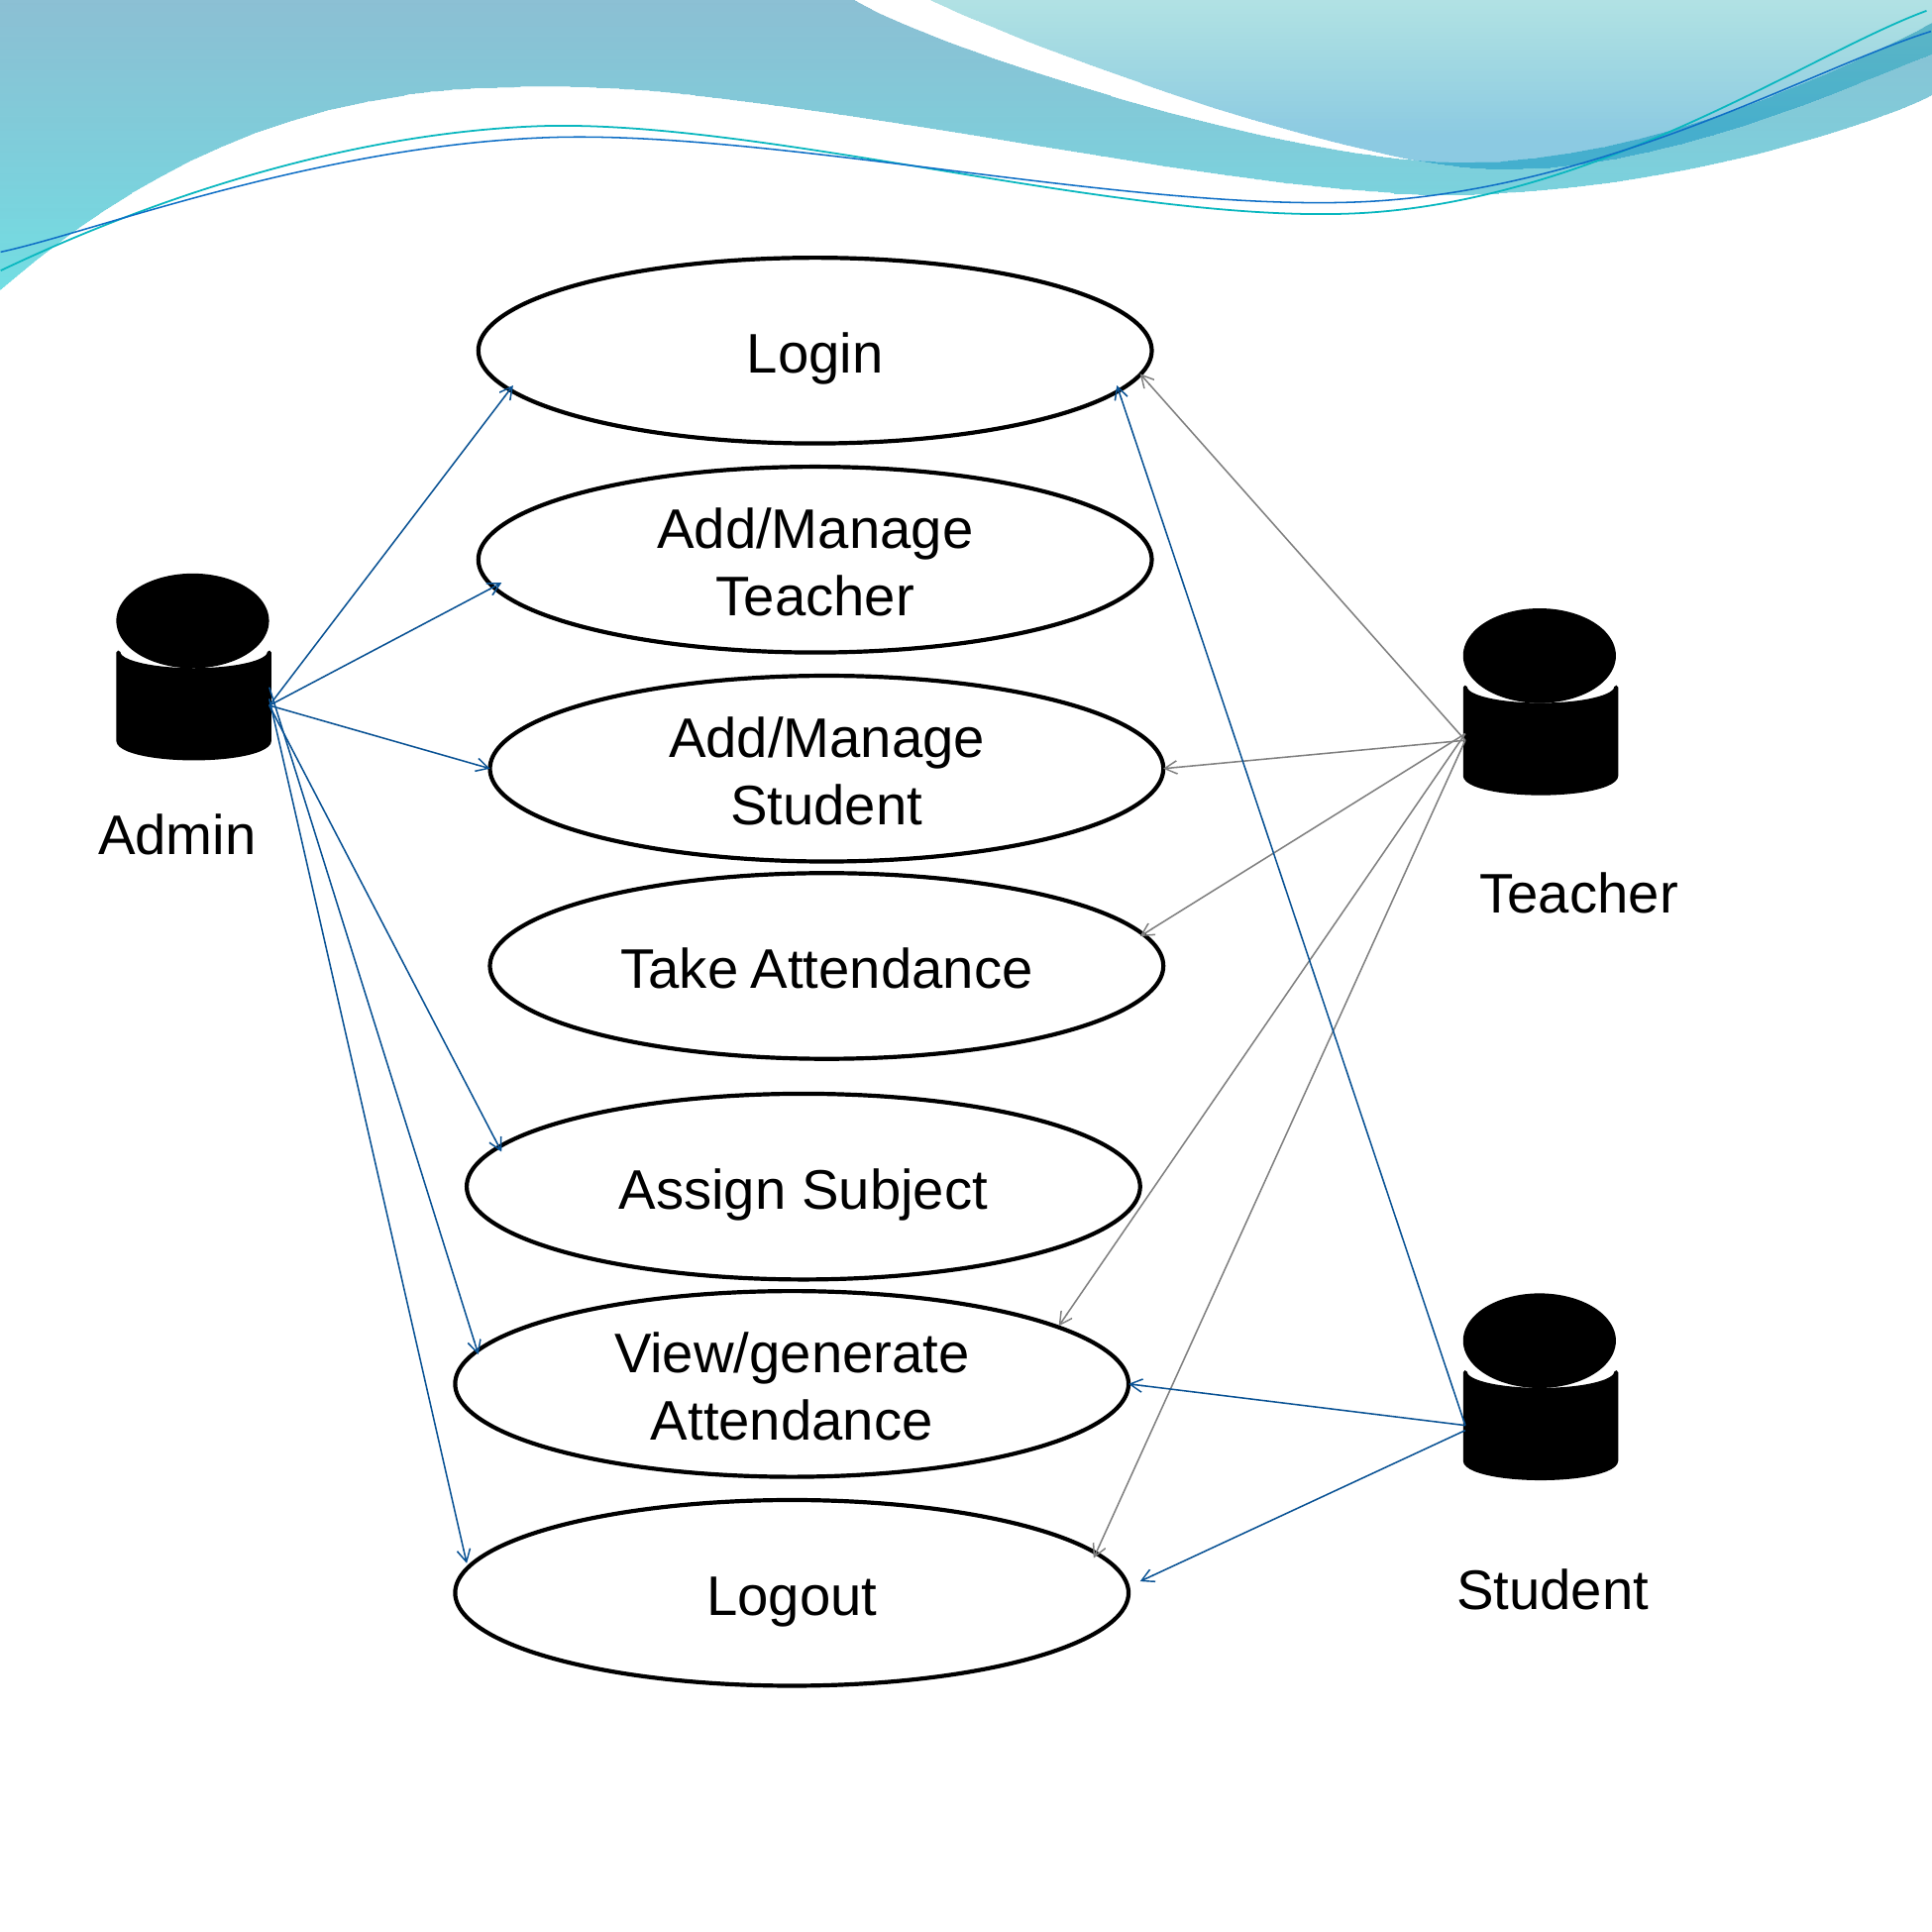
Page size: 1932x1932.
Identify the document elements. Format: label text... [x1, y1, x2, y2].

text_box [1473, 608, 1616, 703]
text_box [116, 650, 261, 761]
text_box [1472, 1370, 1619, 1481]
text_box Take Attendance [510, 871, 958, 1061]
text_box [268, 384, 514, 706]
text_box Teacher [1563, 849, 1779, 932]
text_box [965, 826, 1086, 1234]
text_box [116, 573, 261, 669]
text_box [268, 687, 479, 1355]
text_box Assign Subject [484, 1091, 1068, 1282]
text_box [1139, 374, 1466, 384]
text_box View/generate Attendance [475, 1289, 1086, 1479]
text_box Student [1442, 1546, 1802, 1629]
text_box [1473, 826, 1558, 1234]
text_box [268, 698, 468, 1564]
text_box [268, 583, 502, 704]
text_box [1473, 685, 1619, 796]
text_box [1117, 384, 1466, 1426]
text_box Logout [453, 1497, 1131, 1688]
text_box [1473, 1293, 1616, 1388]
text_box Login [476, 256, 1154, 446]
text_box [1127, 1383, 1466, 1426]
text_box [1139, 1430, 1466, 1582]
text_box Add/Manage Student [510, 673, 1110, 864]
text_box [484, 704, 502, 1152]
text_box Add/Manage Teacher [521, 464, 1110, 655]
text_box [1093, 739, 1132, 1558]
text_box Admin [83, 792, 260, 874]
